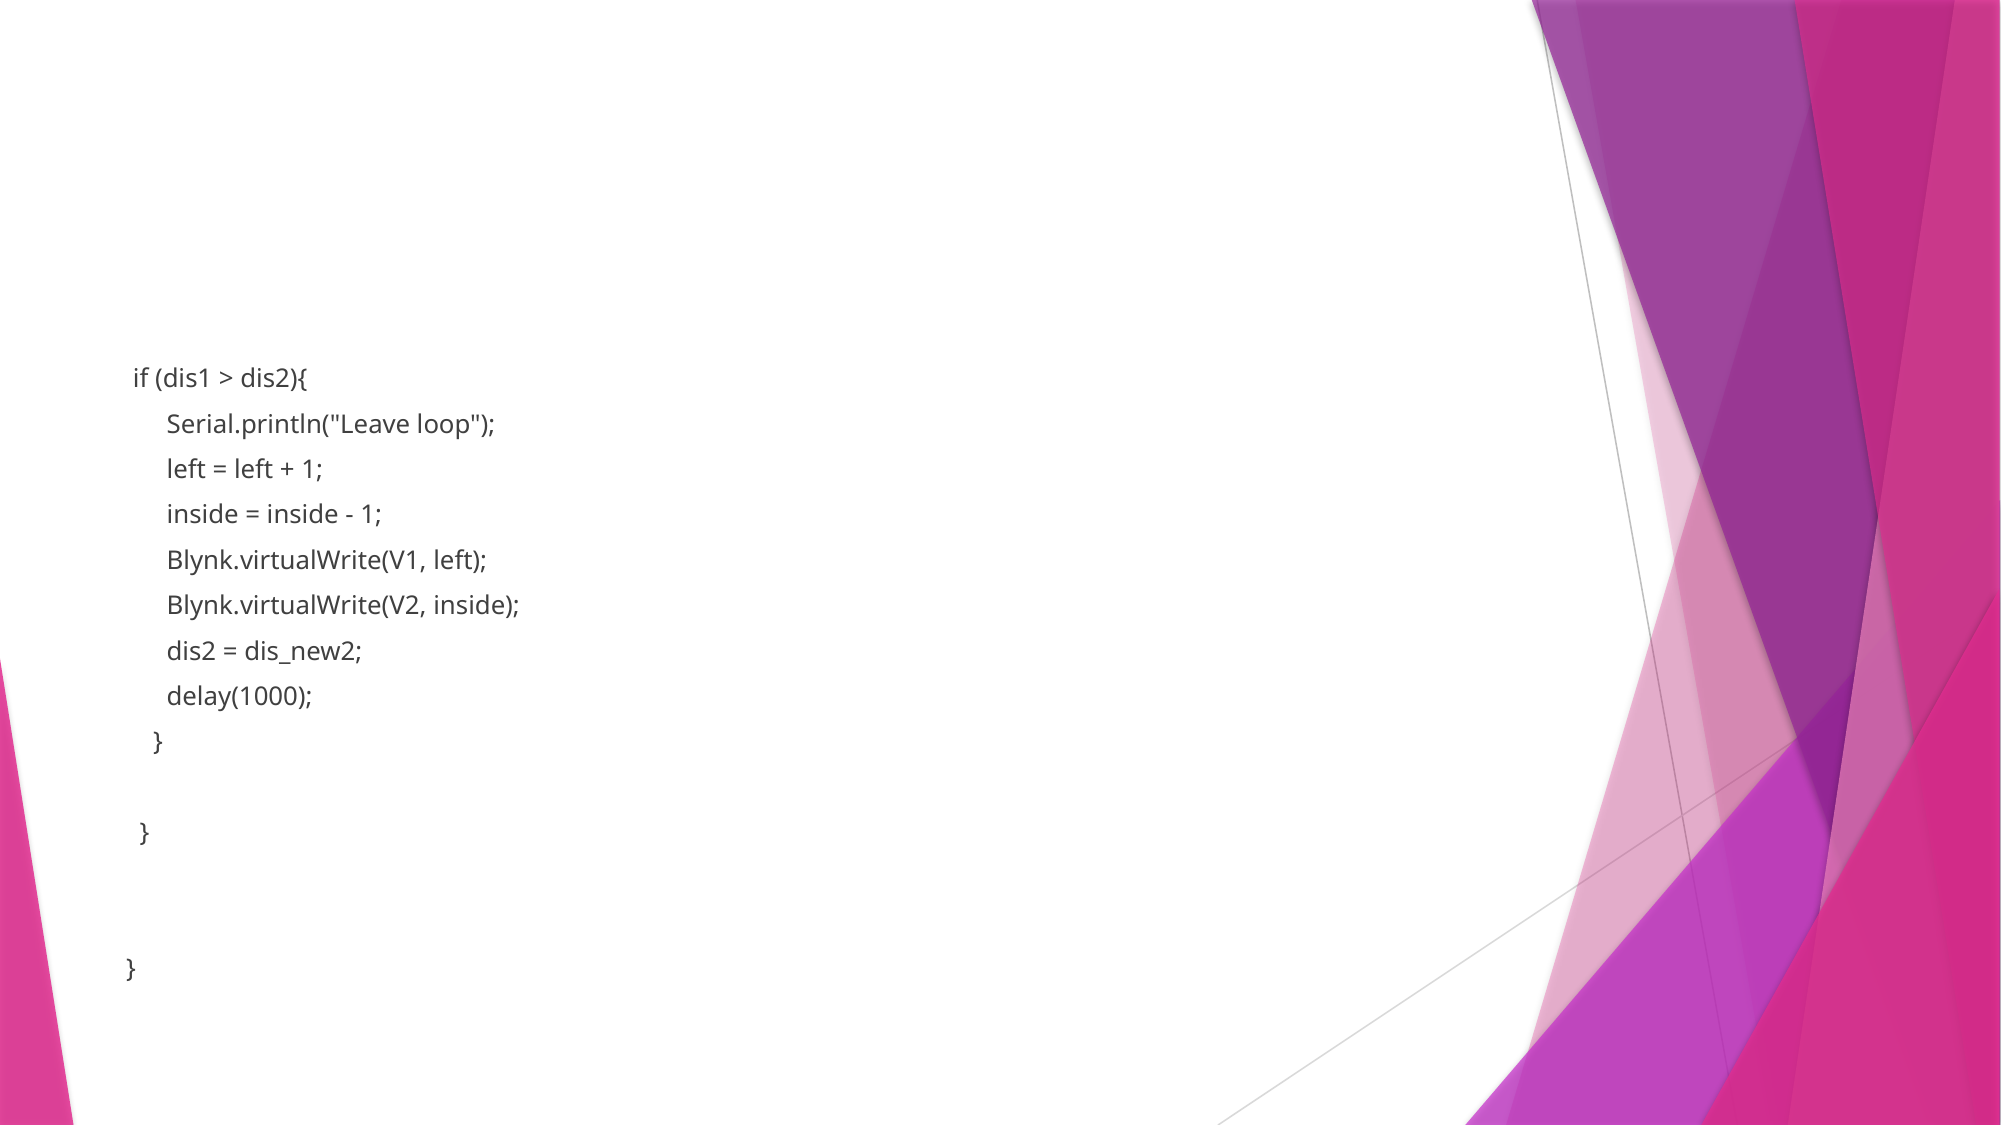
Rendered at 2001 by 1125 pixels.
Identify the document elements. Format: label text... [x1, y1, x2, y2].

list if (dis1 > dis2){ Serial.println("Leave loop"); left = left + 1; inside = inside - 1; Blynk.virtualWrite(V1, left); Blynk.virtualWrite(V2, inside); dis2 = dis_new2; delay(1000); } } } [111, 354, 1522, 992]
